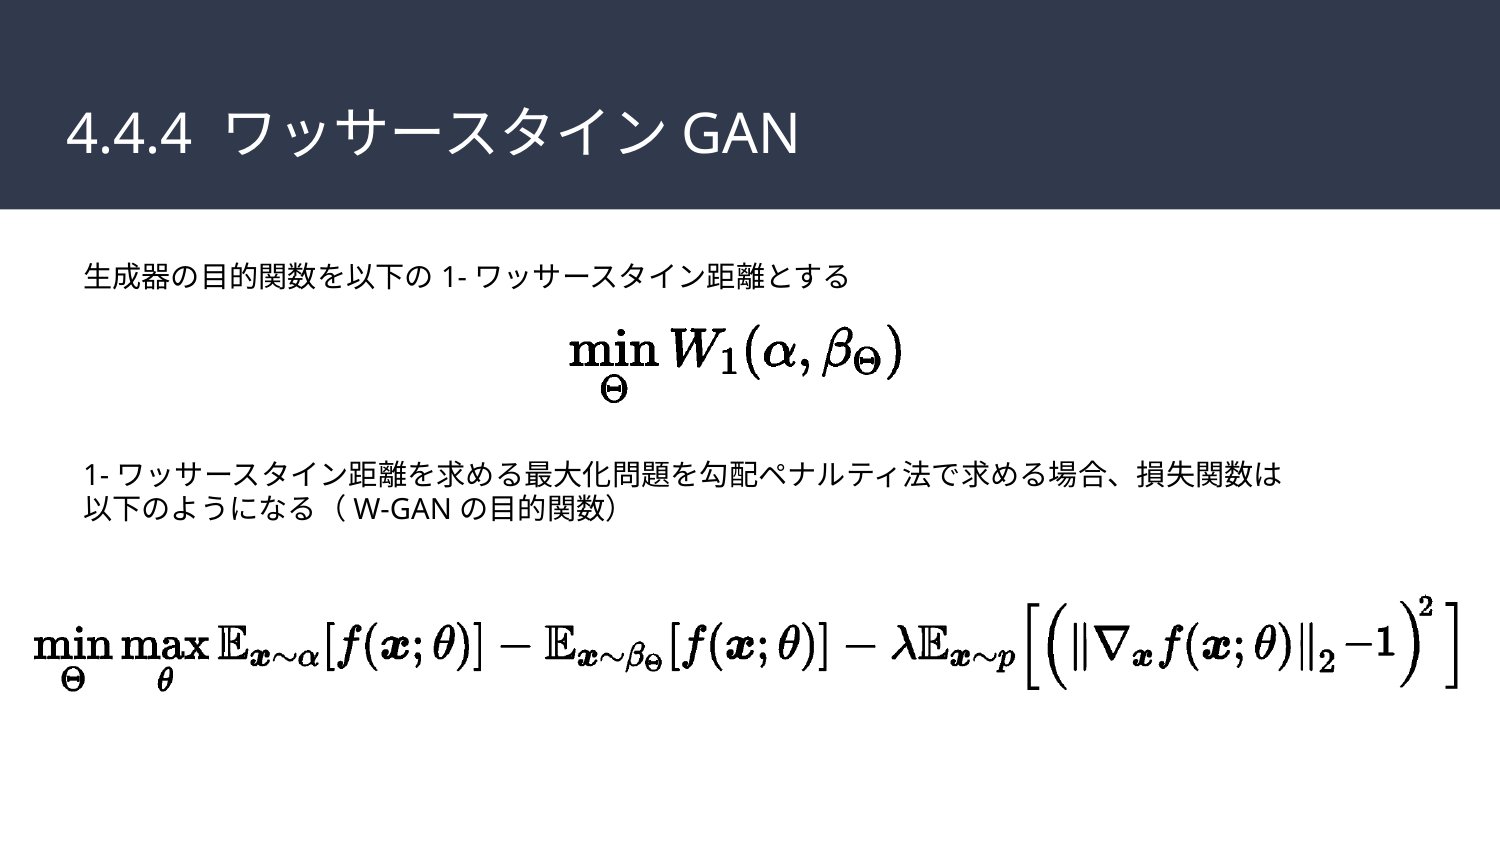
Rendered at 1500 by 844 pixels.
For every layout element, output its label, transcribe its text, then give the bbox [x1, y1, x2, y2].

title 4.4.4 ワッサースタインGAN [51, 82, 1449, 185]
picture [24, 576, 1476, 697]
picture [563, 318, 937, 414]
text_box 生成器の目的関数を以下の1-ワッサースタイン距離とする [68, 243, 917, 353]
text_box 1-ワッサースタイン距離を求める最大化問題を勾配ペナルティ法で求める場合、損失関数は以下のようになる（W-GANの目的関数） [68, 440, 1309, 550]
